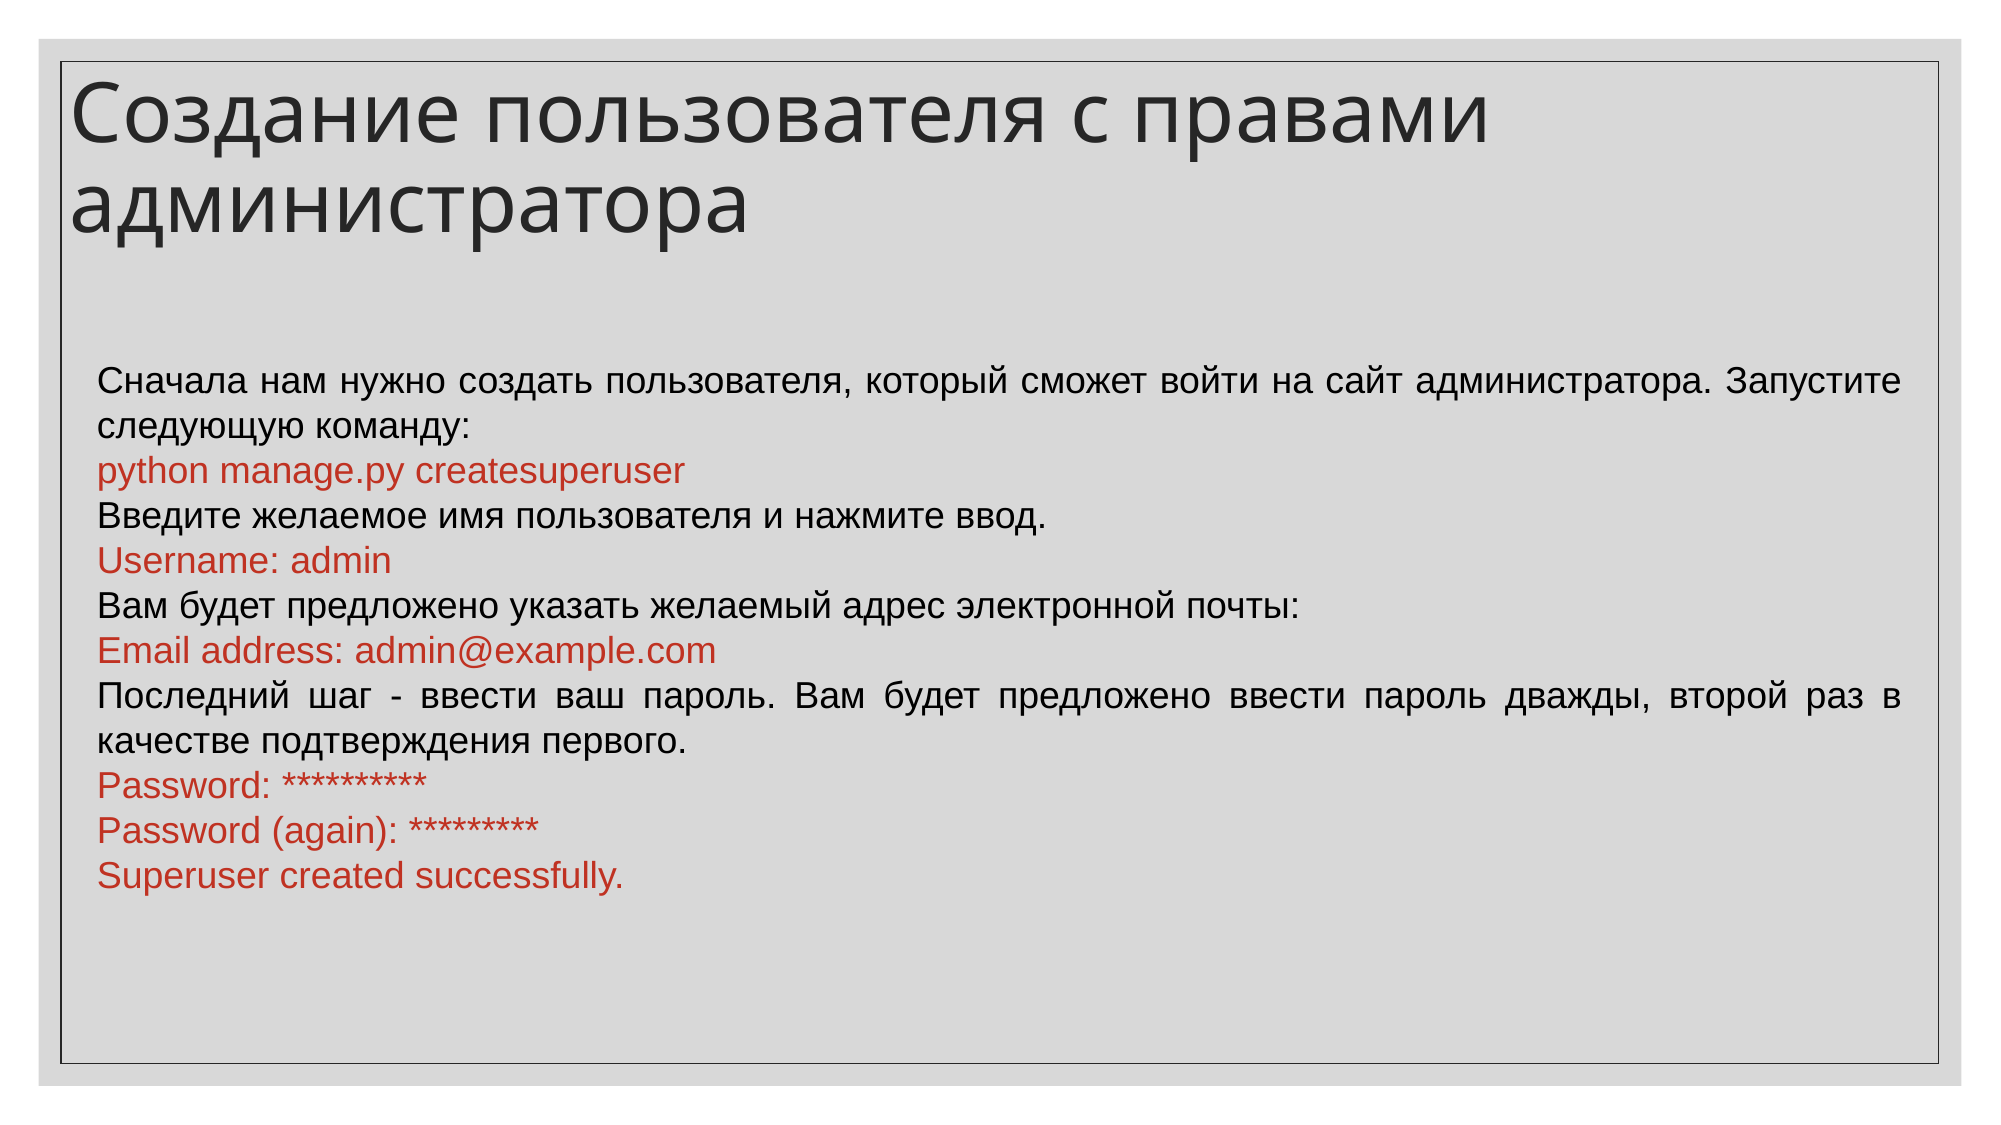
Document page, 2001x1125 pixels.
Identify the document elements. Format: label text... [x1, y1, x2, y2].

text_box Создание пользователя с правами администратора [62, 62, 1938, 258]
text_box Сначала нам нужно создать пользователя, который сможет войти на сайт администратора. Запустите следующую команду: python manage.py createsuperuser Введите желаемое имя пользователя и нажмите ввод. Username: admin Вам будет предложено указать желаемый адрес электронной почты: Email address: admin@example.com Последний шаг - ввести ваш пароль. Вам будет предложено ввести пароль дважды, второй раз в качестве подтверждения первого. Password: ********** Password (again): ********* Superuser created successfully. [89, 349, 1911, 904]
